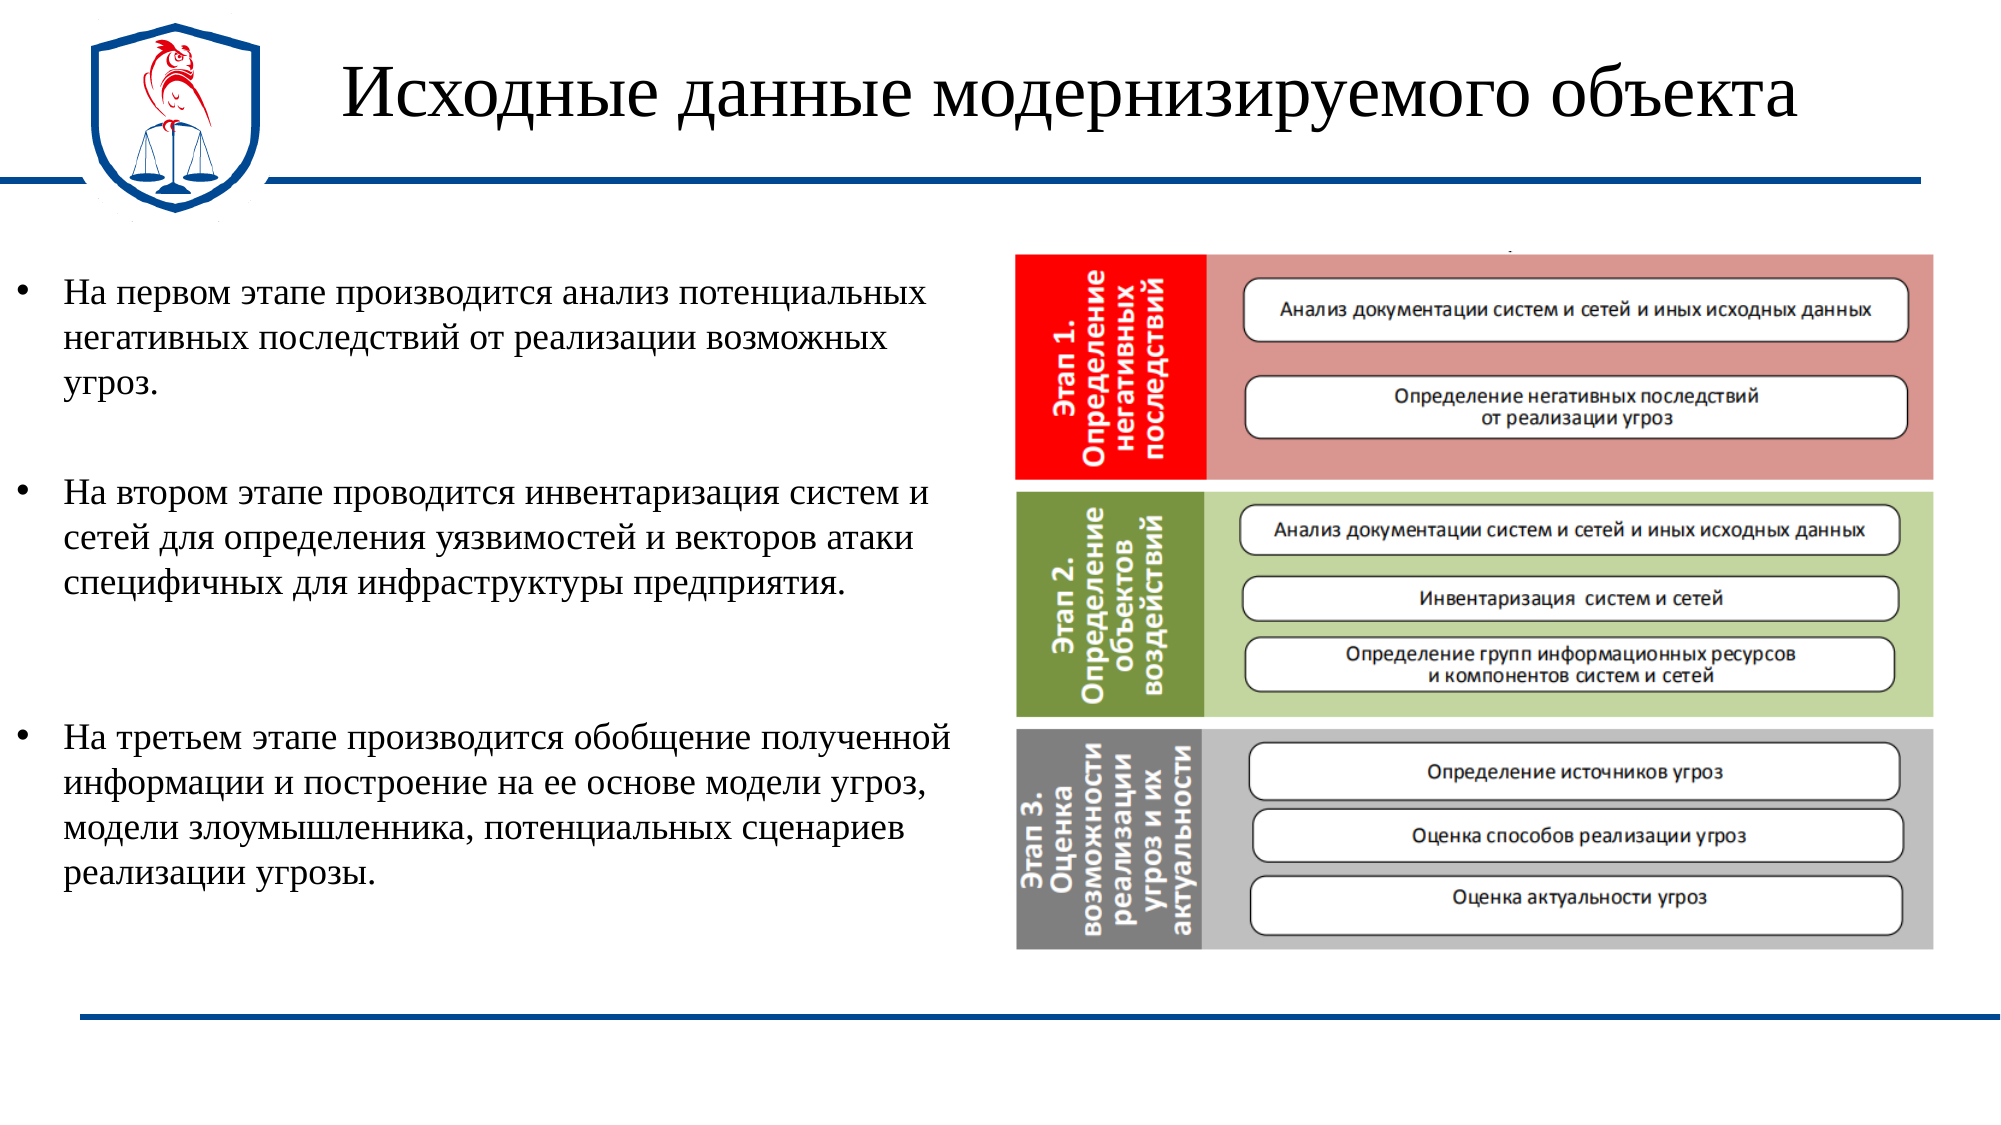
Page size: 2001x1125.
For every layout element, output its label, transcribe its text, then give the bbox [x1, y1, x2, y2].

text_box Исходные данные модернизируемого объекта [326, 34, 1816, 139]
picture [948, 251, 1972, 970]
picture [80, 13, 270, 222]
text_box На втором этапе проводится инвентаризация систем и сетей для определения уязвимостей и векторов атаки специфичных для инфраструктуры предприятия. [1, 459, 943, 609]
text_box На первом этапе производится анализ потенциальных негативных последствий от реализации возможных угроз. [1, 259, 943, 410]
text_box На третьем этапе производится обобщение полученной информации и построение на ее основе модели угроз, модели злоумышленника, потенциальных сценариев реализации угрозы. [1, 704, 943, 899]
